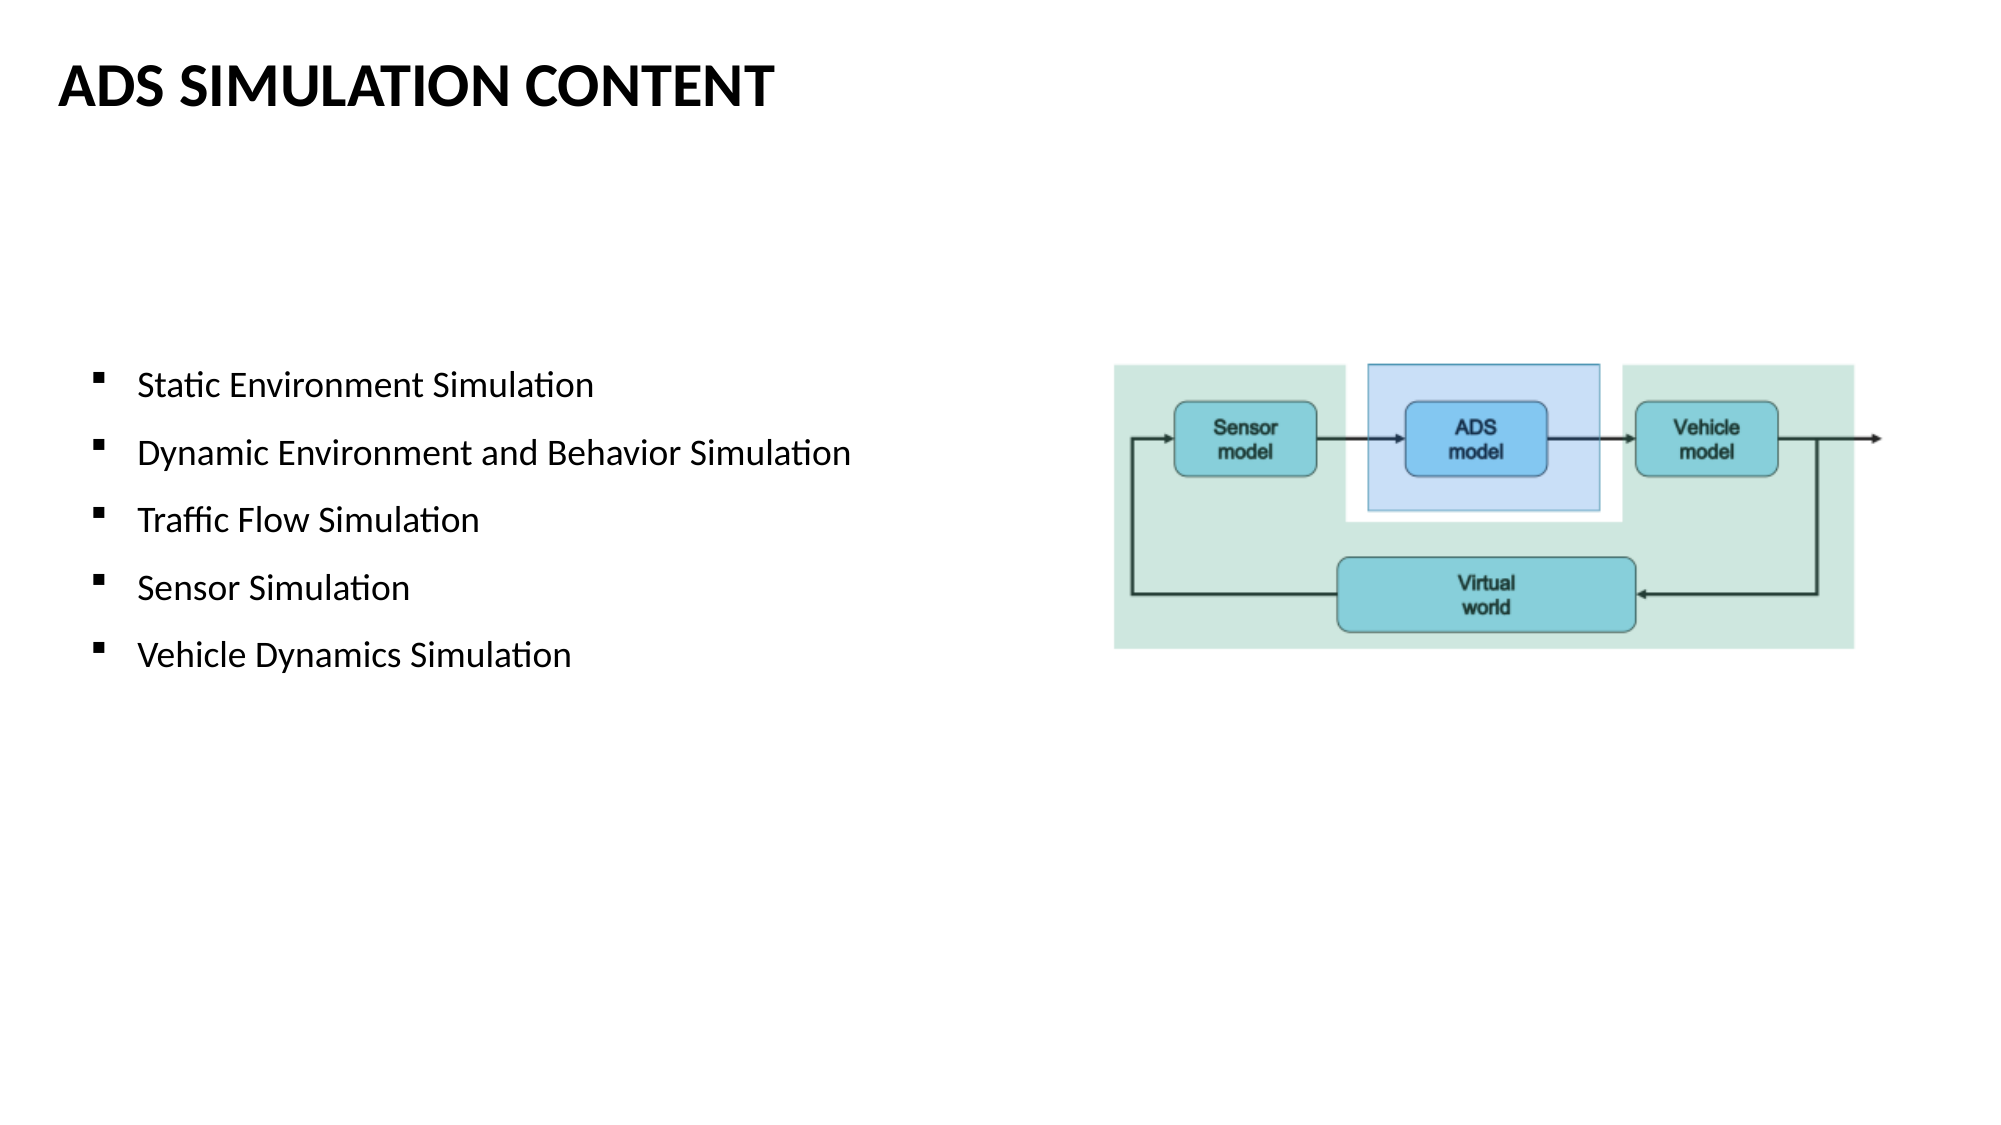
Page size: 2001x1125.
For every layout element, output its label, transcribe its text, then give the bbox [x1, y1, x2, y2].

text_box Static Environment Simulation Dynamic Environment and Behavior Simulation Traffic Flow Simulation Sensor Simulation Vehicle Dynamics Simulation [75, 330, 1062, 683]
picture [1105, 353, 1898, 657]
text_box ADS SIMULATION CONTENT [43, 36, 1872, 127]
